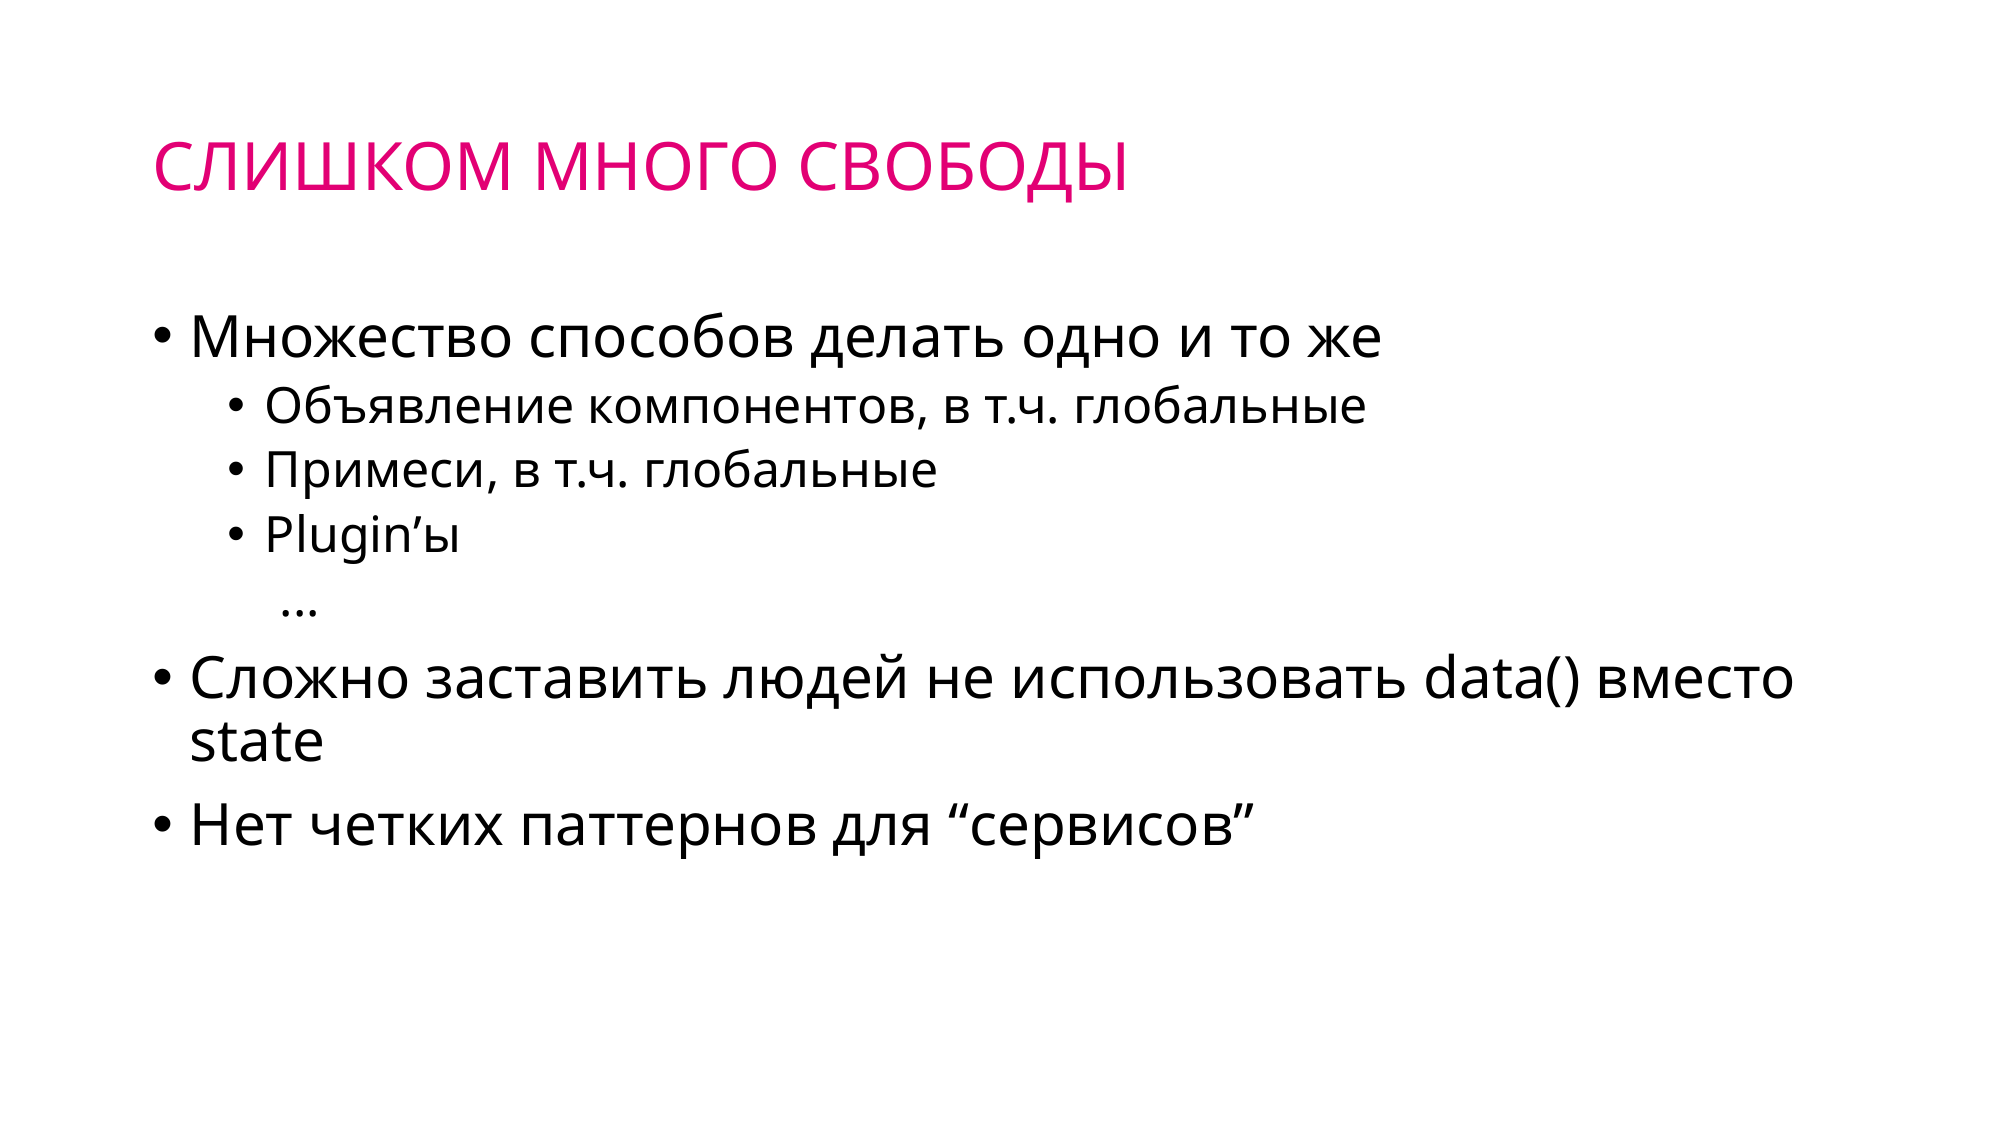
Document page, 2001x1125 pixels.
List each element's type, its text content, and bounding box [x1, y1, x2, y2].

title СЛИШКОМ МНОГО СВОБОДЫ [137, 59, 1863, 278]
list Множество способов делать одно и то же Объявление компонентов, в т.ч. глобальные Примеси, в т.ч. глобальные Plugin’ы ... Сложно заставить людей не использовать data() вместо state Нет четких паттернов для “сервисов” [137, 299, 1863, 1014]
